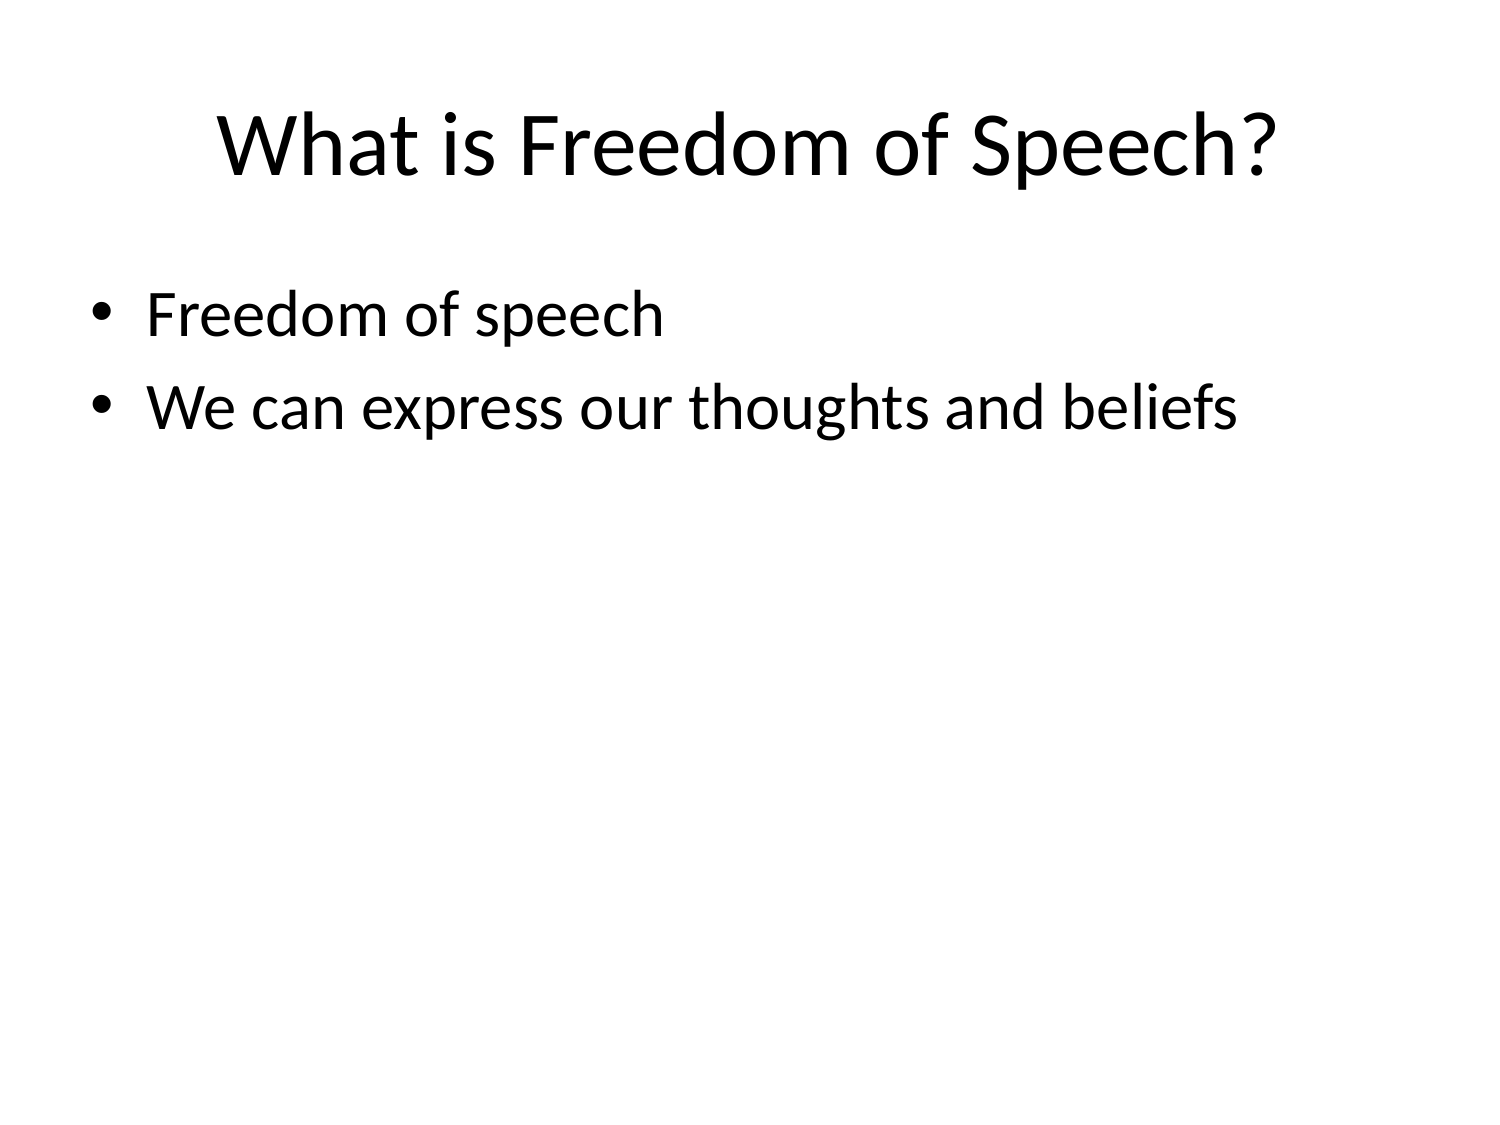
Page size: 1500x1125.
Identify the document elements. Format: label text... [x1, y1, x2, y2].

list Freedom of speech We can express our thoughts and beliefs [75, 262, 1425, 1005]
title What is Freedom of Speech? [75, 45, 1425, 233]
